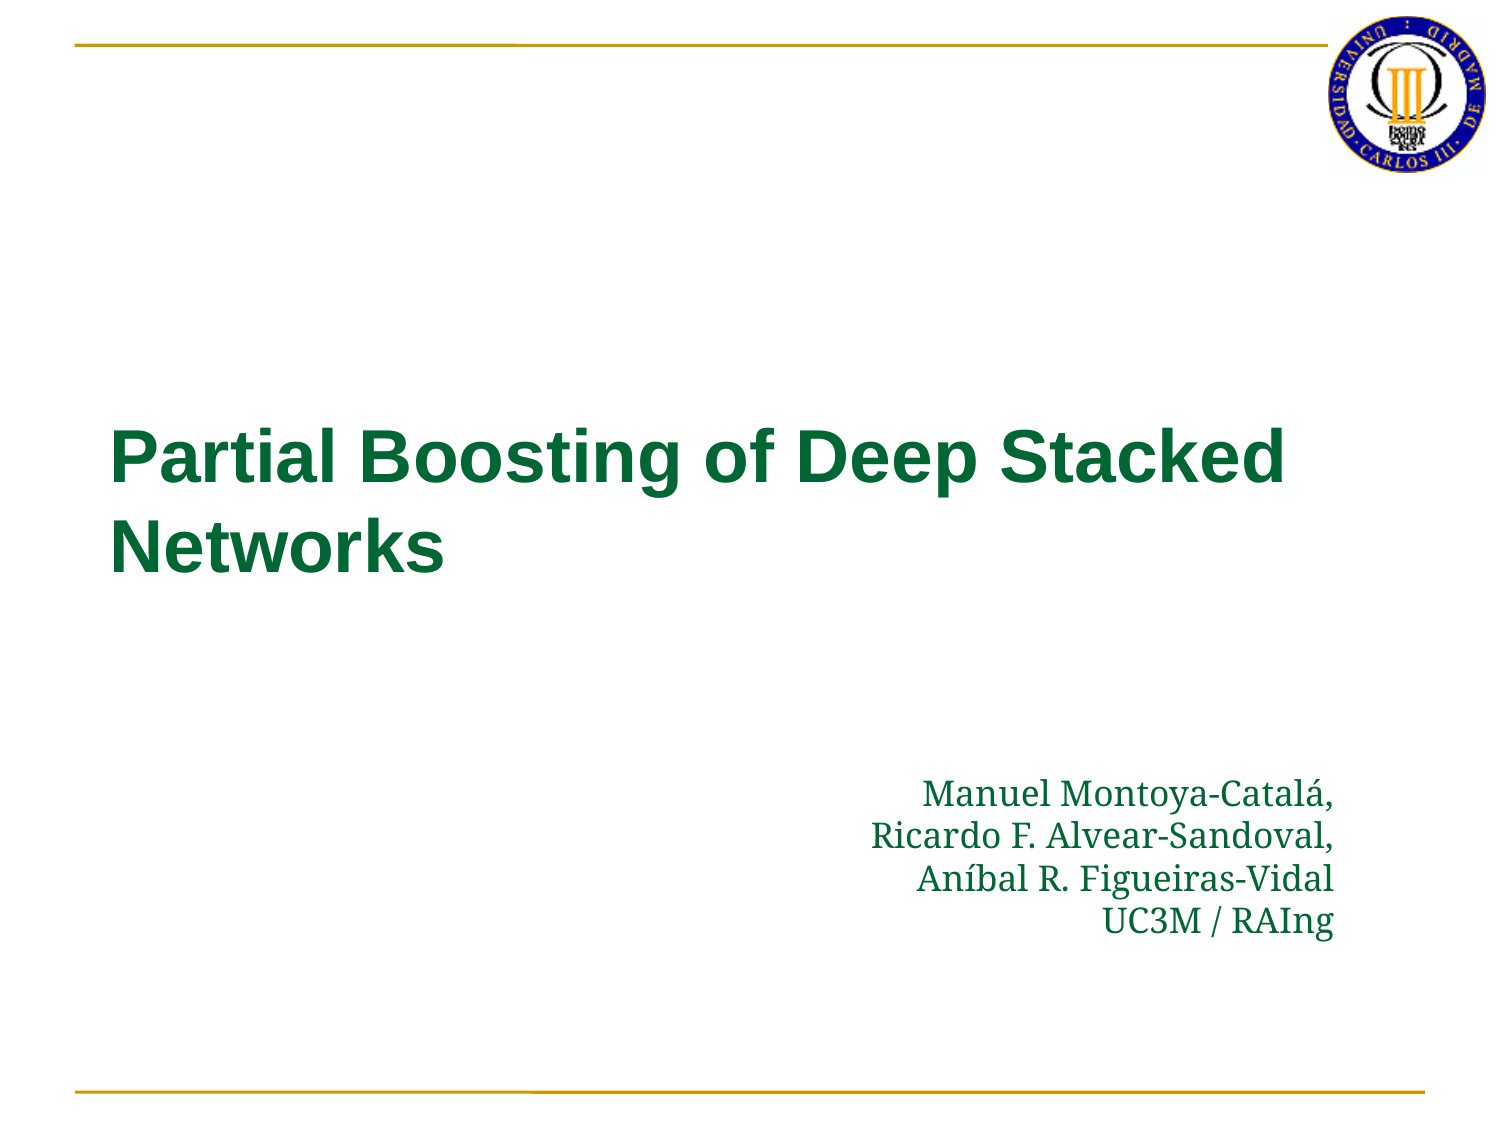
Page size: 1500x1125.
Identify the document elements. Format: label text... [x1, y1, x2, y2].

text_box Manuel Montoya-Catalá, Ricardo F. Alvear-Sandoval, Aníbal R. Figueiras-Vidal UC3M / RAIng [277, 763, 1350, 988]
picture [1328, 16, 1486, 173]
text_box Partial Boosting of Deep Stacked Networks [94, 353, 1406, 772]
